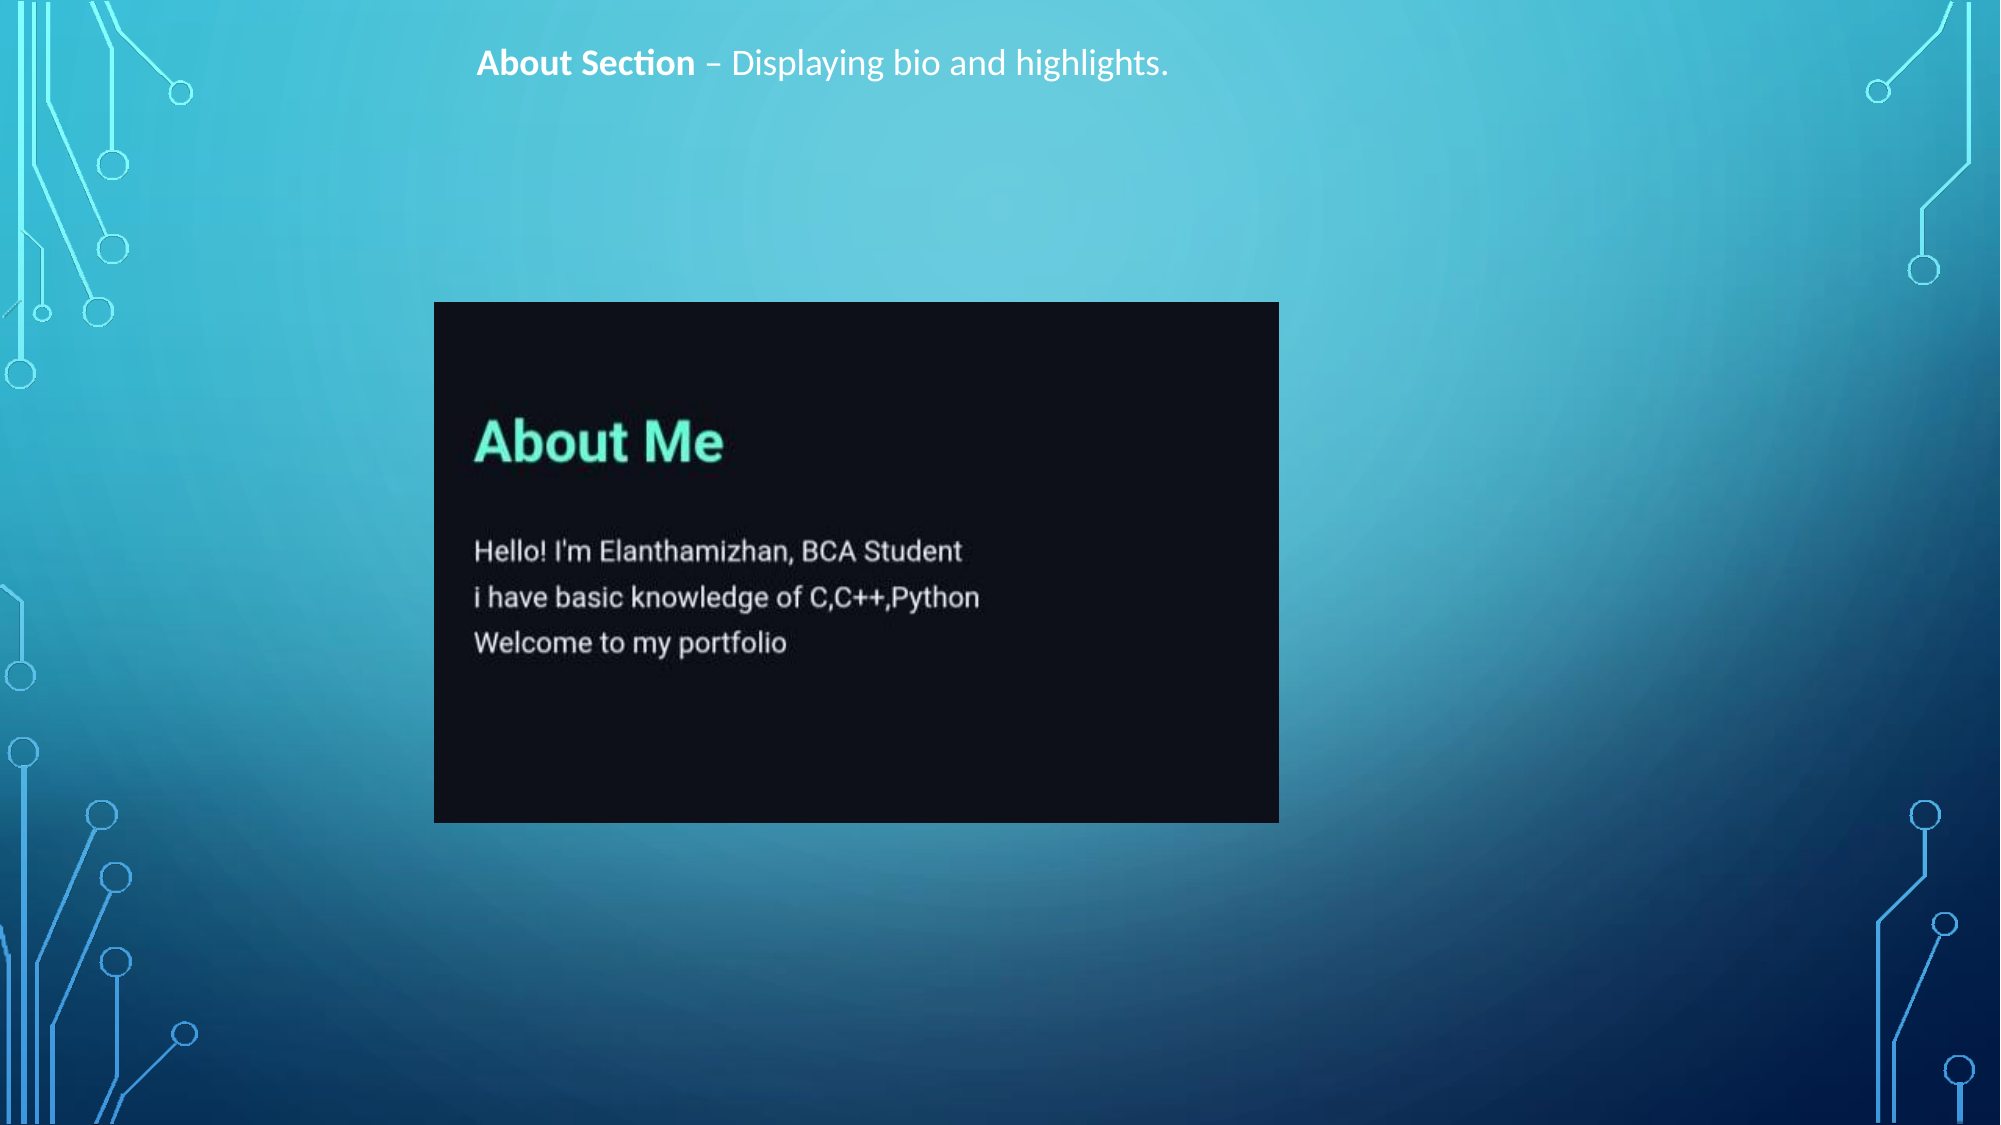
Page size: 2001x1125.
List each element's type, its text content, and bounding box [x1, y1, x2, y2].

text_box About Section – Displaying bio and highlights. [474, 36, 1171, 84]
picture [0, 0, 2000, 1125]
